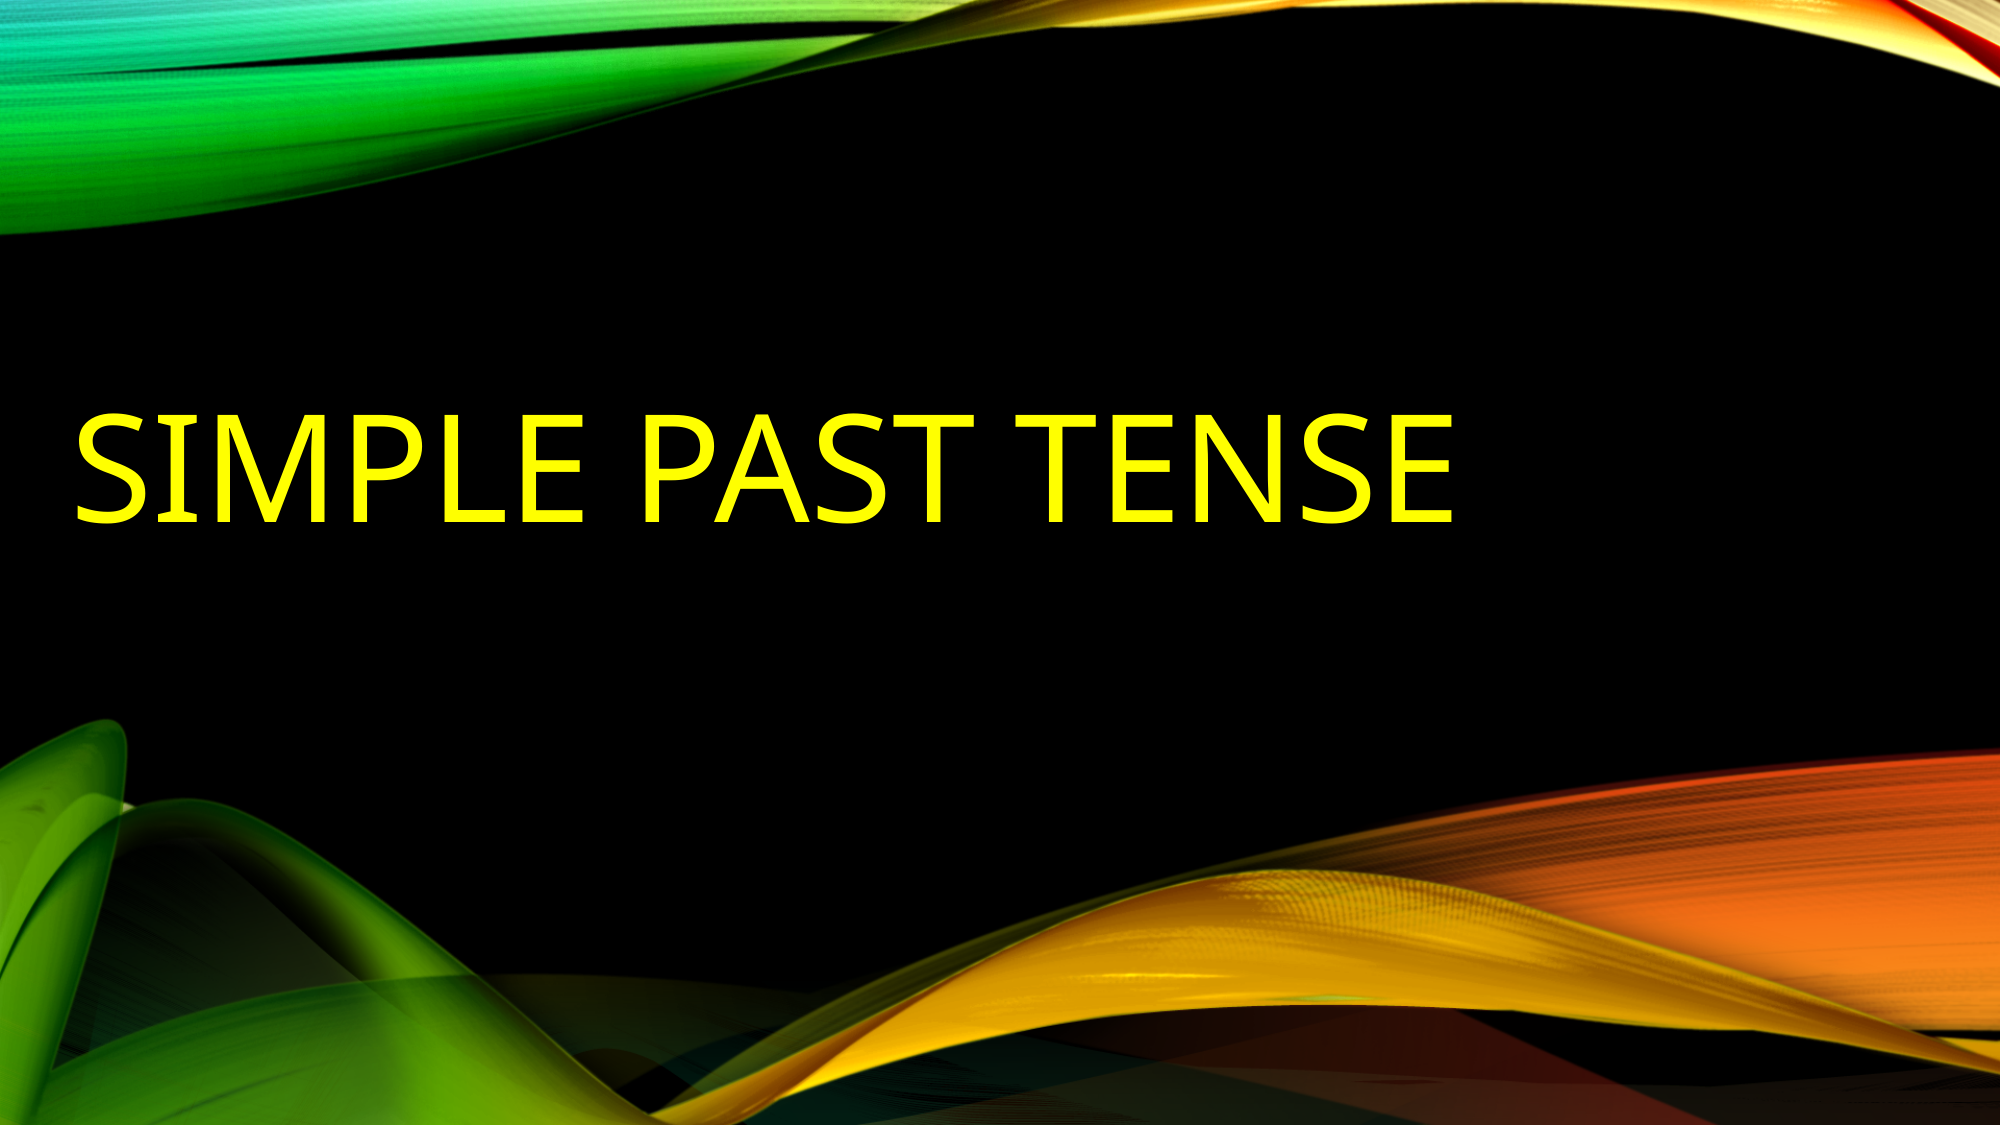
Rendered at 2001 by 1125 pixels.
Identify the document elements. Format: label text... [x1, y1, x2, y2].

picture [0, 0, 2000, 237]
picture [0, 717, 2000, 1125]
title Simple Past Tense [55, 288, 1938, 563]
